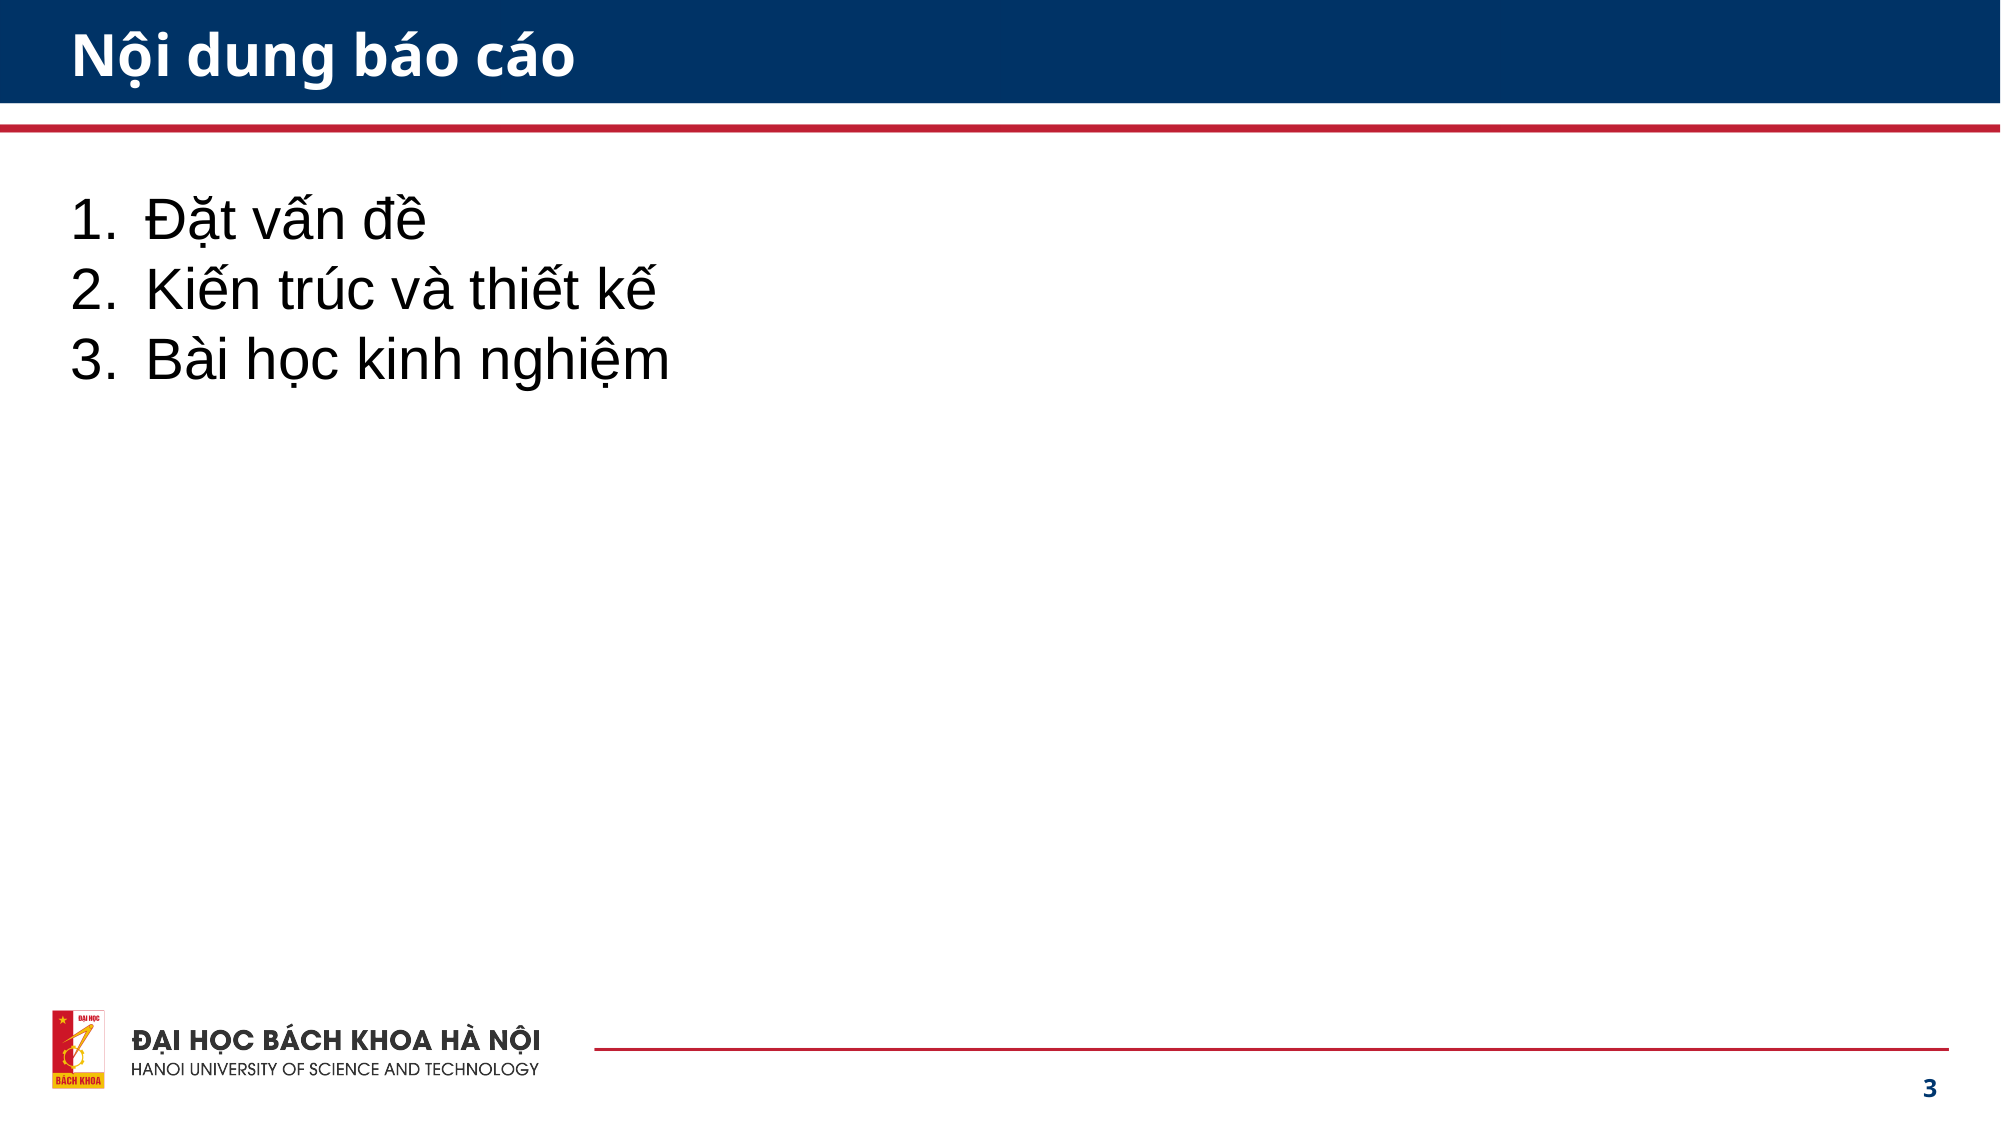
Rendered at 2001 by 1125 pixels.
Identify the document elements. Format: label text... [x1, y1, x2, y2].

picture [0, 0, 2001, 1125]
text_box Đặt vấn đề Kiến trúc và thiết kế Bài học kinh nghiệm [55, 173, 850, 399]
title Nội dung báo cáo [55, 18, 1945, 90]
slide_number 3 [1502, 1065, 1953, 1125]
